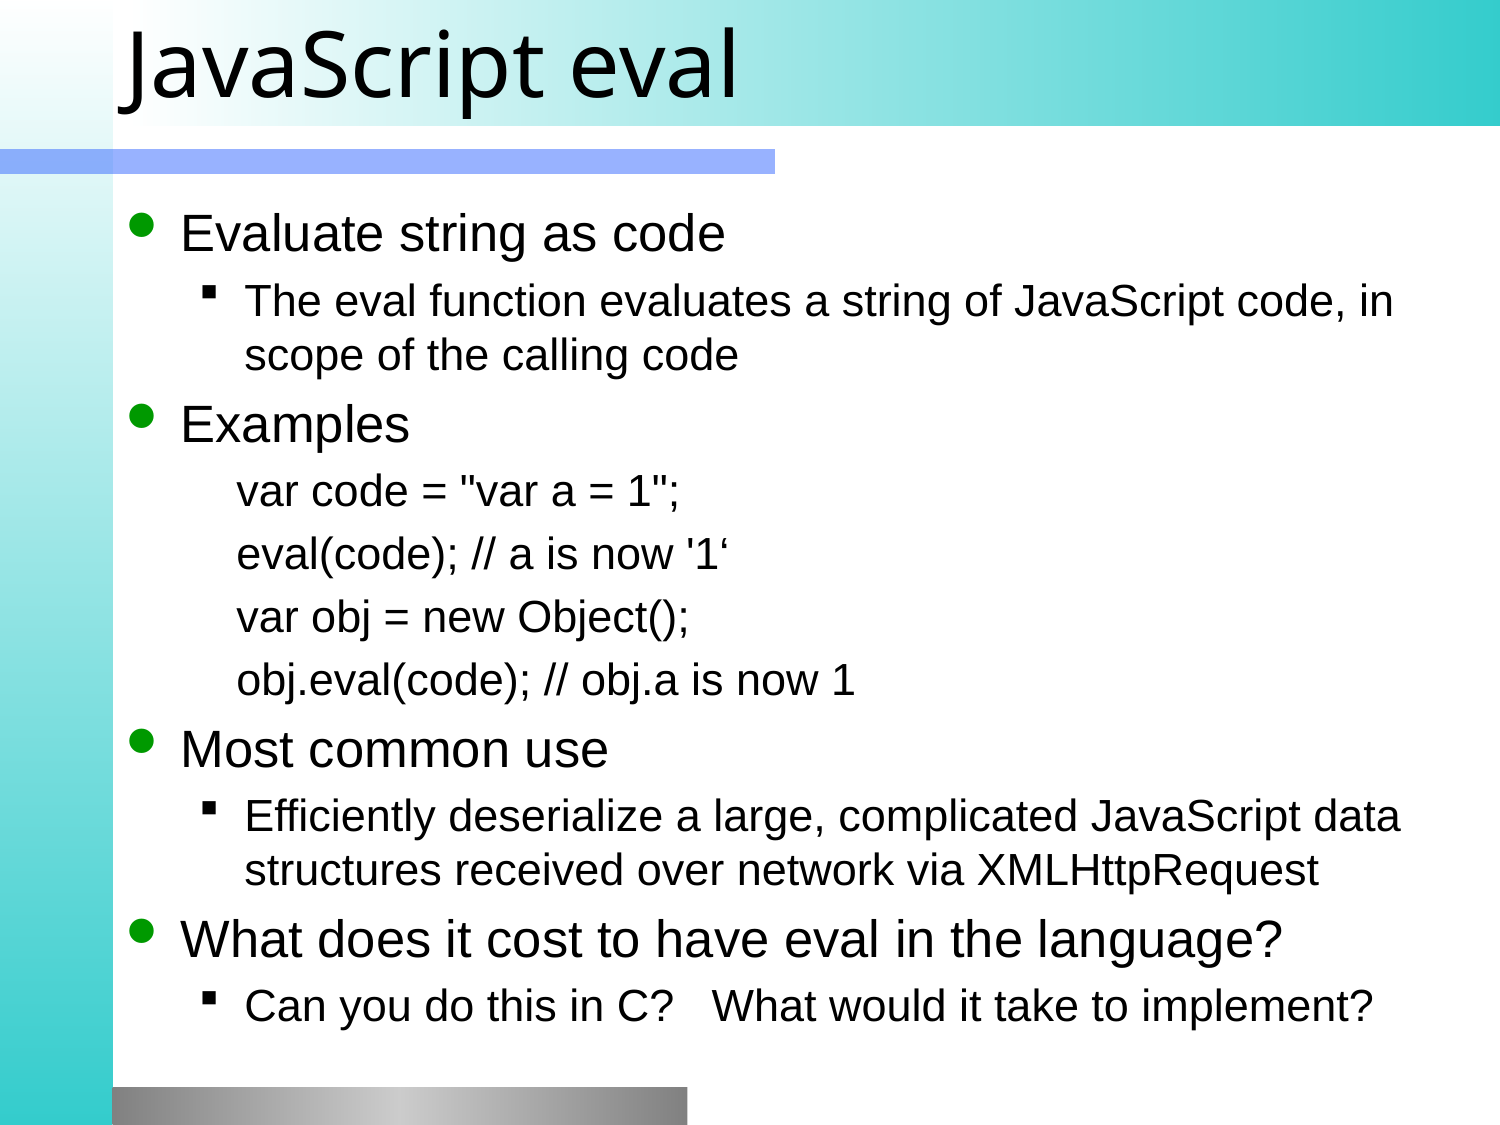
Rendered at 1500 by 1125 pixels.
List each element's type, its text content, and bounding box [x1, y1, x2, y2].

list Evaluate string as code The eval function evaluates a string of JavaScript code, in scope of the calling code Examples var code = "var a = 1"; eval(code); // a is now '1‘ var obj = new Object(); obj.eval(code); // obj.a is now 1 Most common use Efficiently deserialize a large, complicated JavaScript data structures received over network via XMLHttpRequest What does it cost to have eval in the language? Can you do this in C? What would it take to implement? [110, 191, 1417, 1076]
title JavaScript eval [110, 0, 1424, 126]
